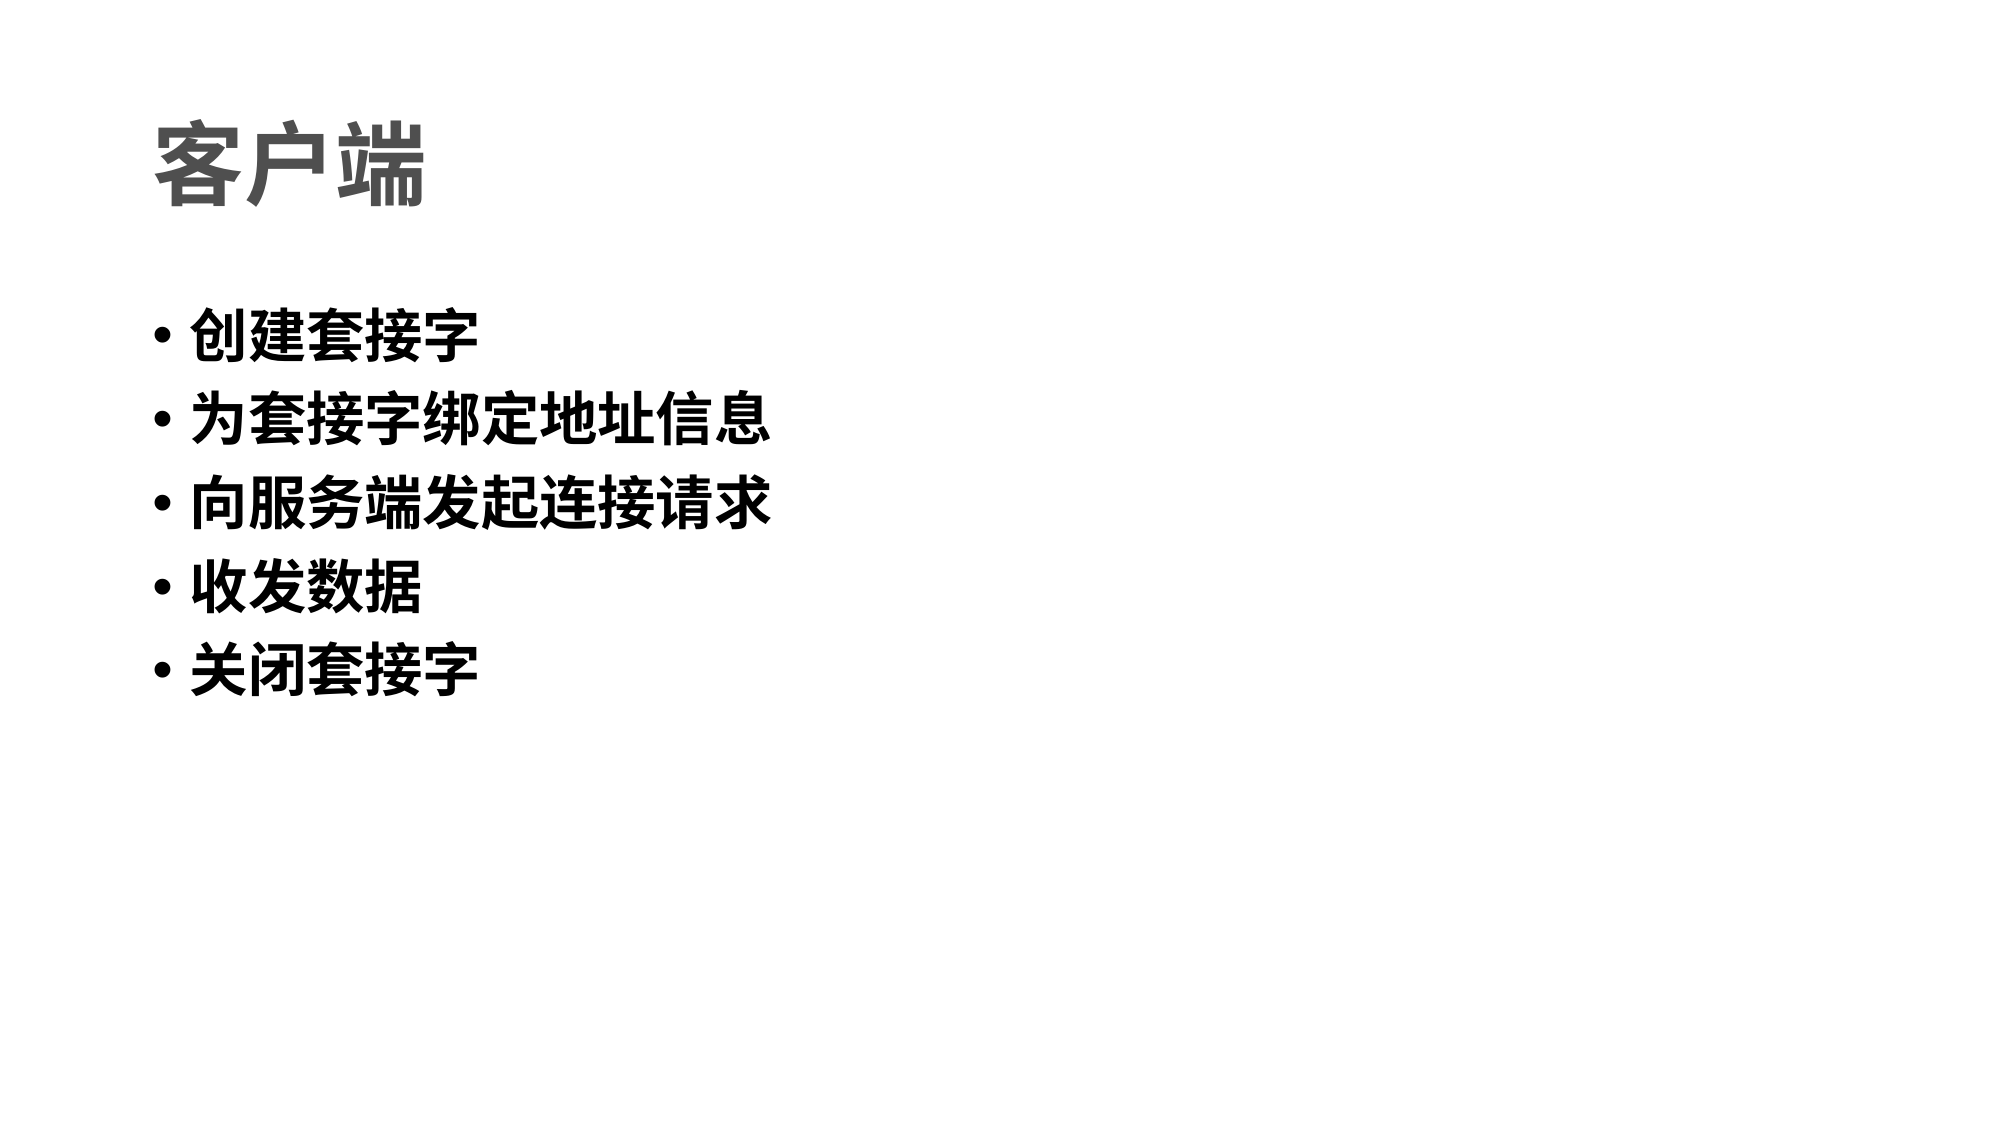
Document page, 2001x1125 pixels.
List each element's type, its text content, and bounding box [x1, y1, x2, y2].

title 客户端 [137, 59, 1863, 278]
list 创建套接字 为套接字绑定地址信息 向服务端发起连接请求 收发数据 关闭套接字 [137, 299, 1863, 1014]
